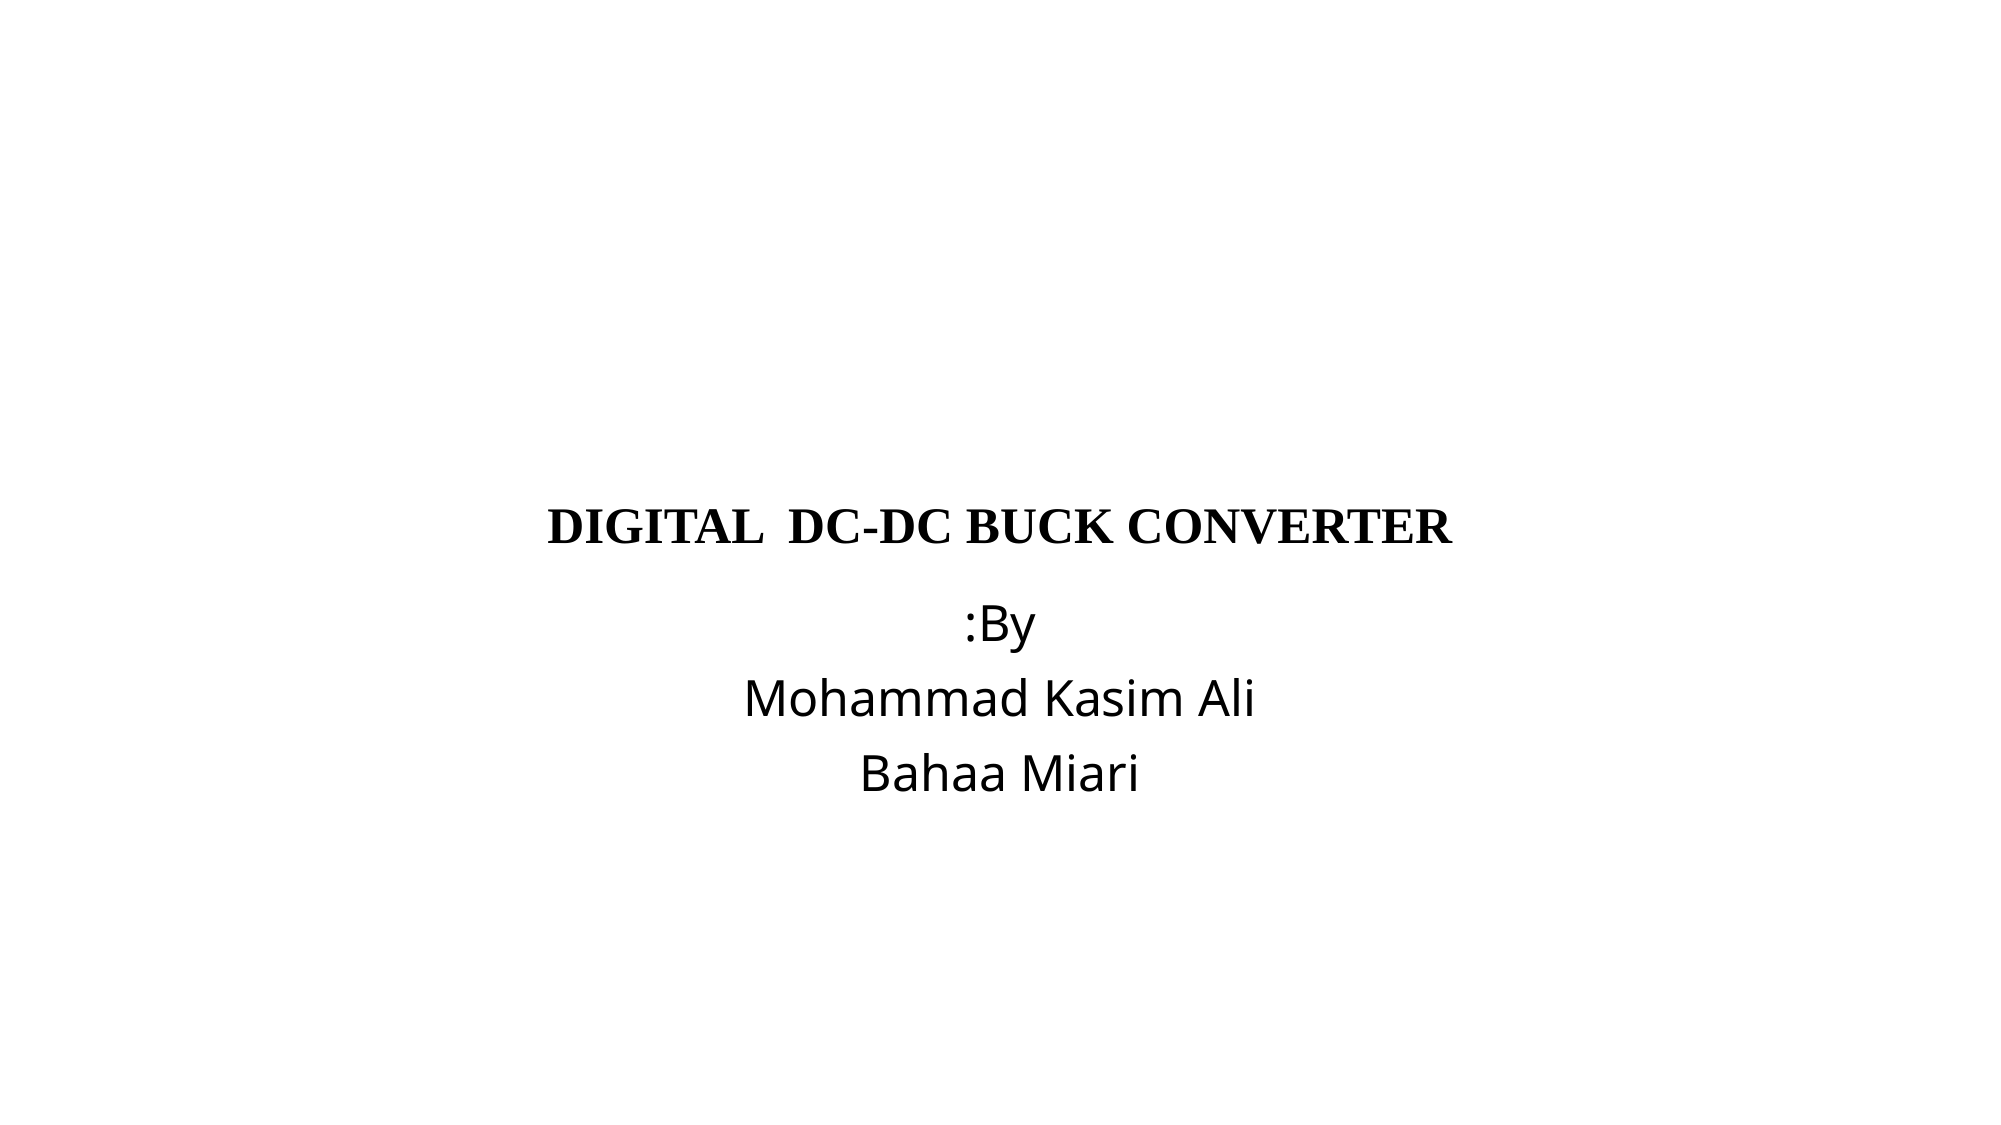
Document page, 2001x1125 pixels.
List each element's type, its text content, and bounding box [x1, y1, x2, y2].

title DIGITAL DC-DC BUCK CONVERTER [249, 321, 1750, 563]
subtitle By: Mohammad Kasim Ali Bahaa Miari [249, 590, 1750, 863]
